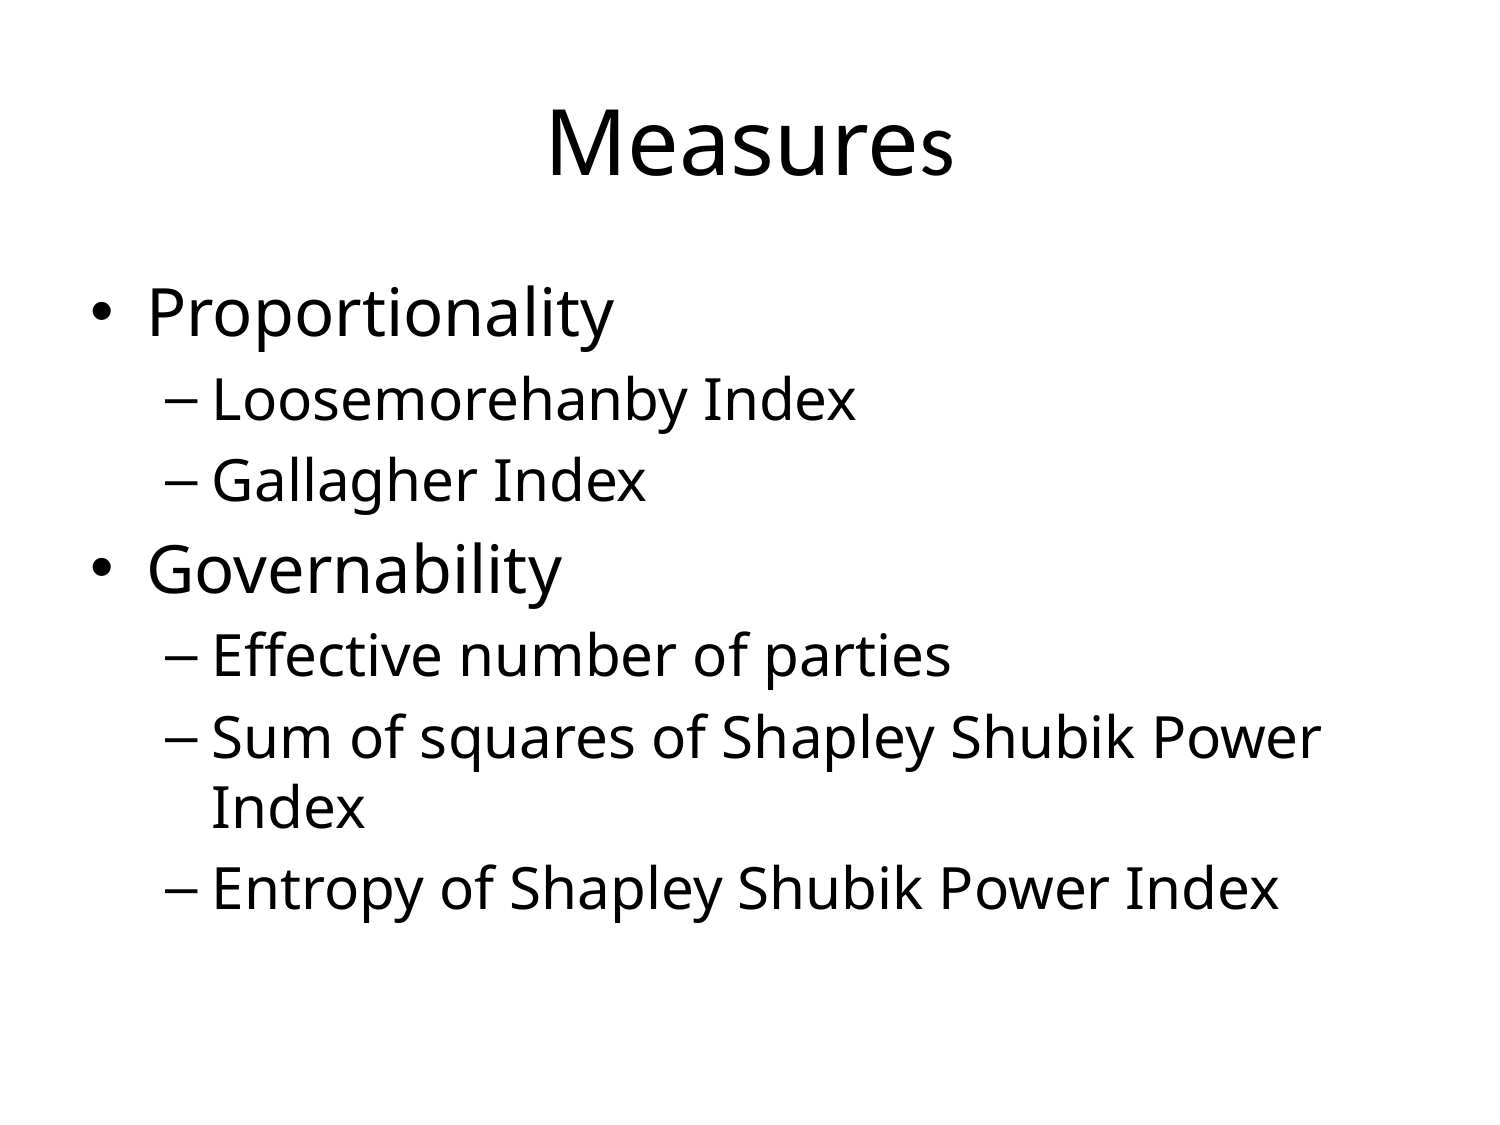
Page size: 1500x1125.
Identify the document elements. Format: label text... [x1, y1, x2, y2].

list Proportionality Loosemorehanby Index Gallagher Index Governability Effective number of parties Sum of squares of Shapley Shubik Power Index Entropy of Shapley Shubik Power Index [75, 262, 1425, 1005]
title Measures [75, 45, 1425, 233]
